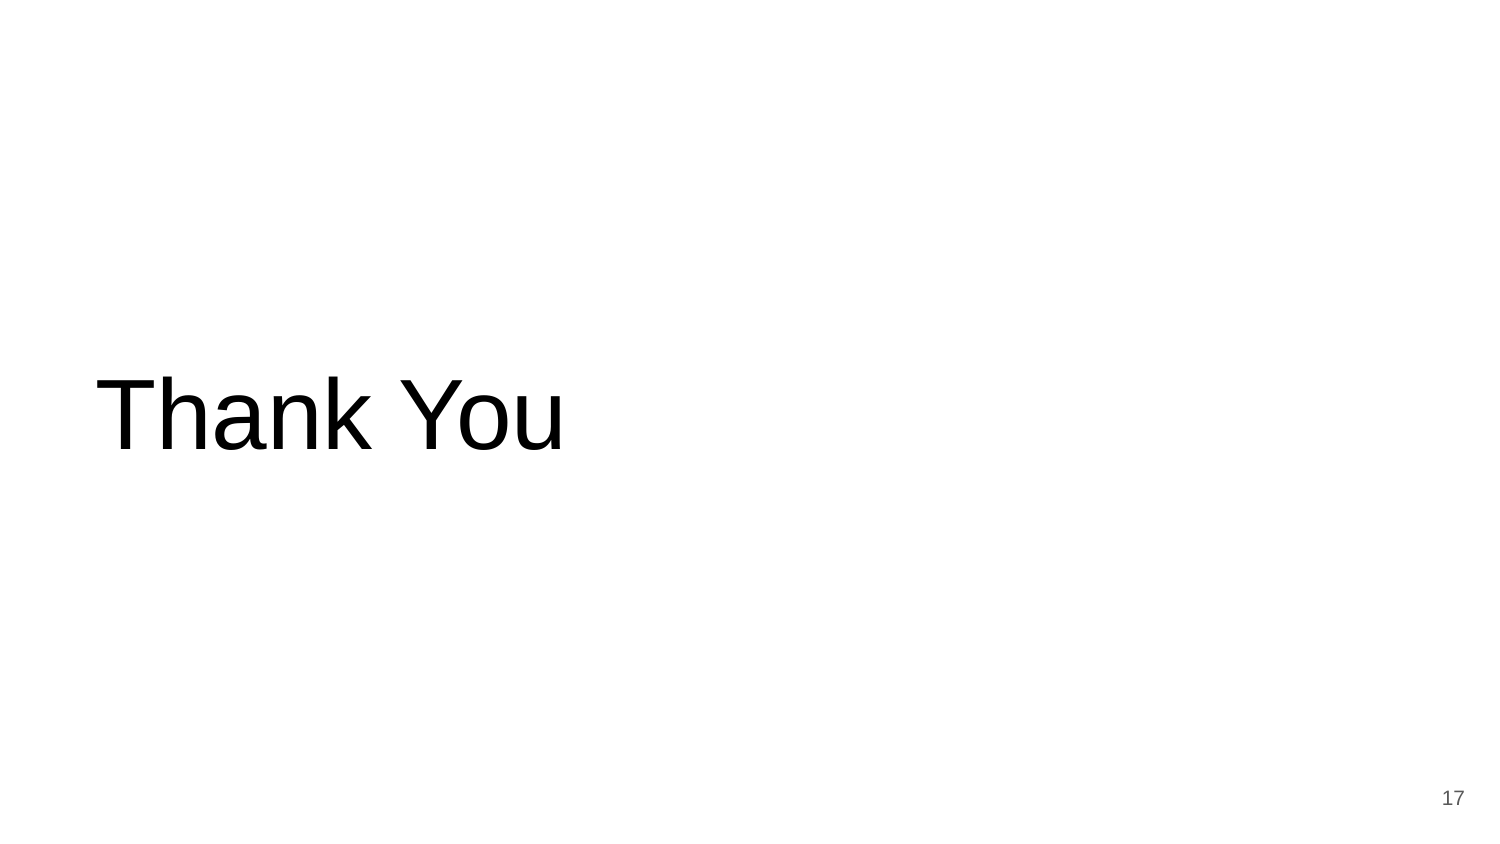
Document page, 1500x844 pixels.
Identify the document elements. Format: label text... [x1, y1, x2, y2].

title Thank You [80, 73, 1125, 745]
slide_number ‹#› [1389, 764, 1480, 830]
